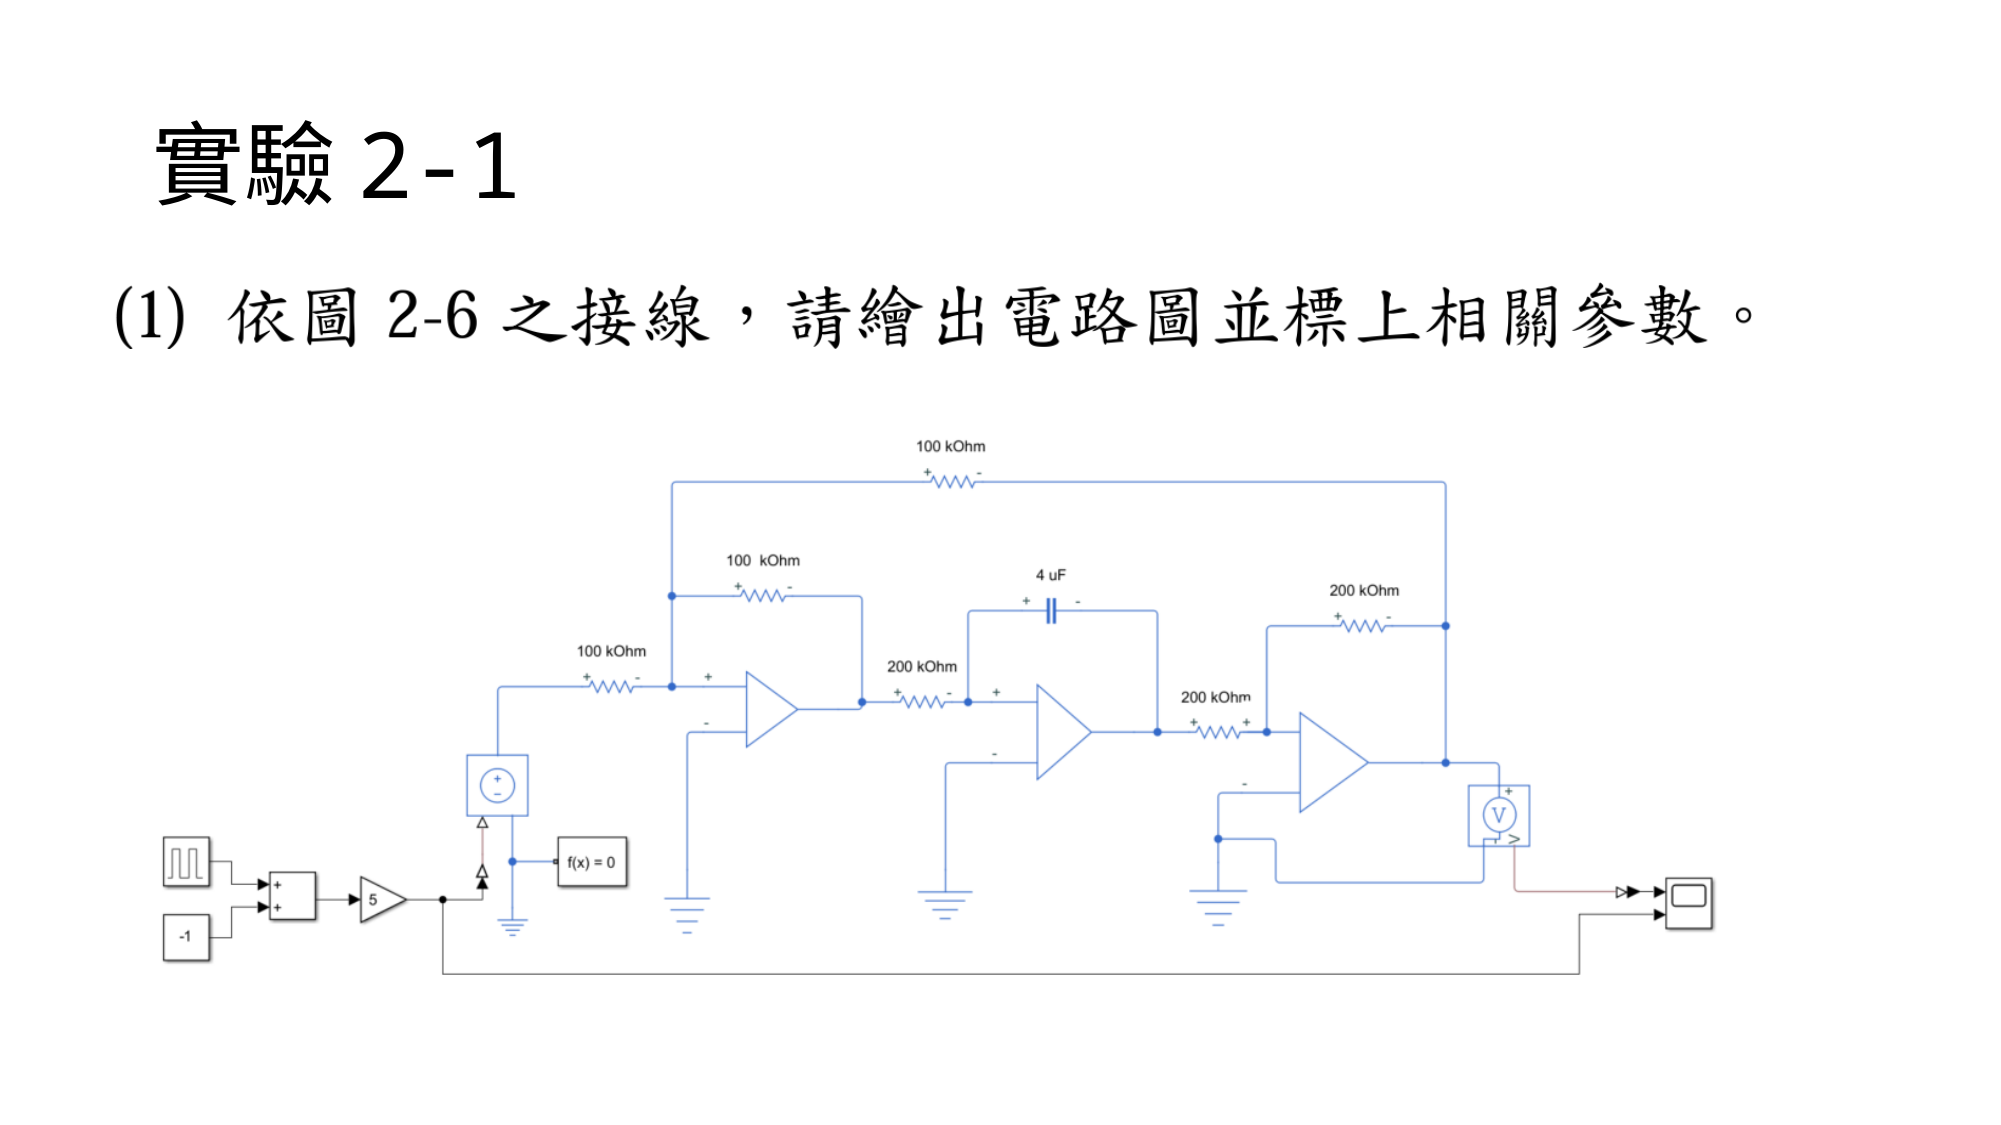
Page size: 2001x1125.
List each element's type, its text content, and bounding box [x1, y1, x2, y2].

picture [139, 392, 1731, 1015]
title 實驗2-1 [137, 59, 1863, 278]
picture [97, 263, 1773, 350]
